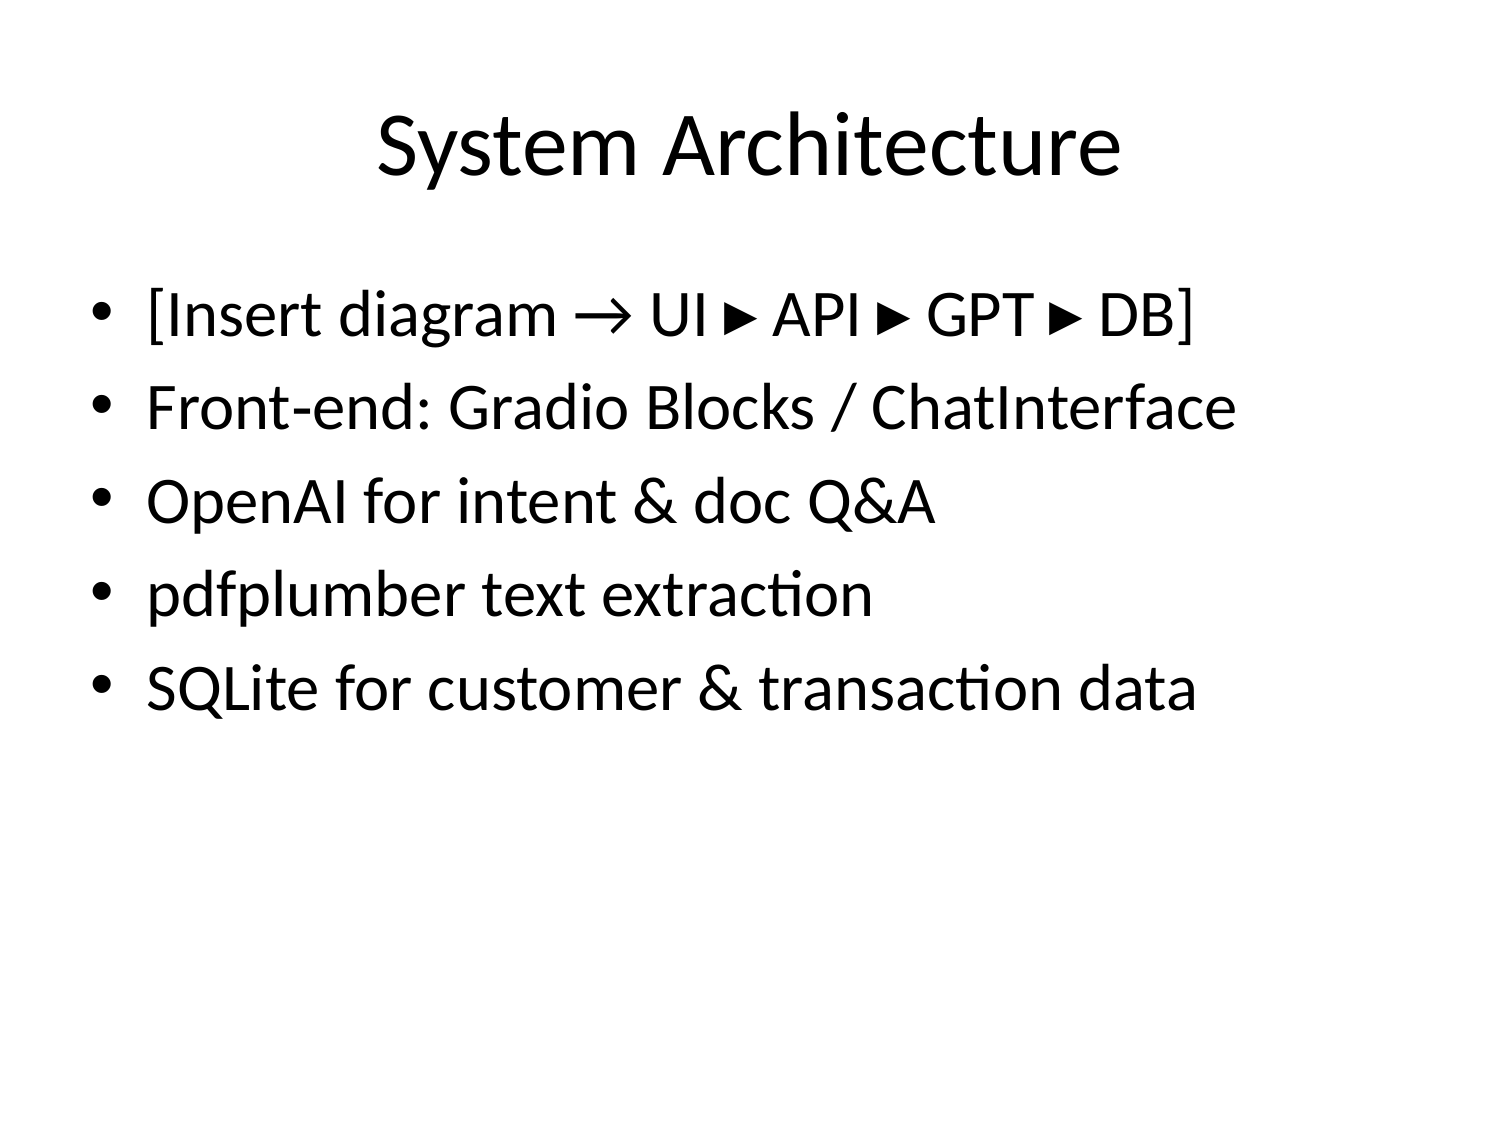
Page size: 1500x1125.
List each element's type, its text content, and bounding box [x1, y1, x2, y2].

list [Insert diagram → UI ▸ API ▸ GPT ▸ DB] Front‑end: Gradio Blocks / ChatInterface OpenAI for intent & doc Q&A pdfplumber text extraction SQLite for customer & transaction data [75, 262, 1425, 1005]
title System Architecture [75, 45, 1425, 233]
